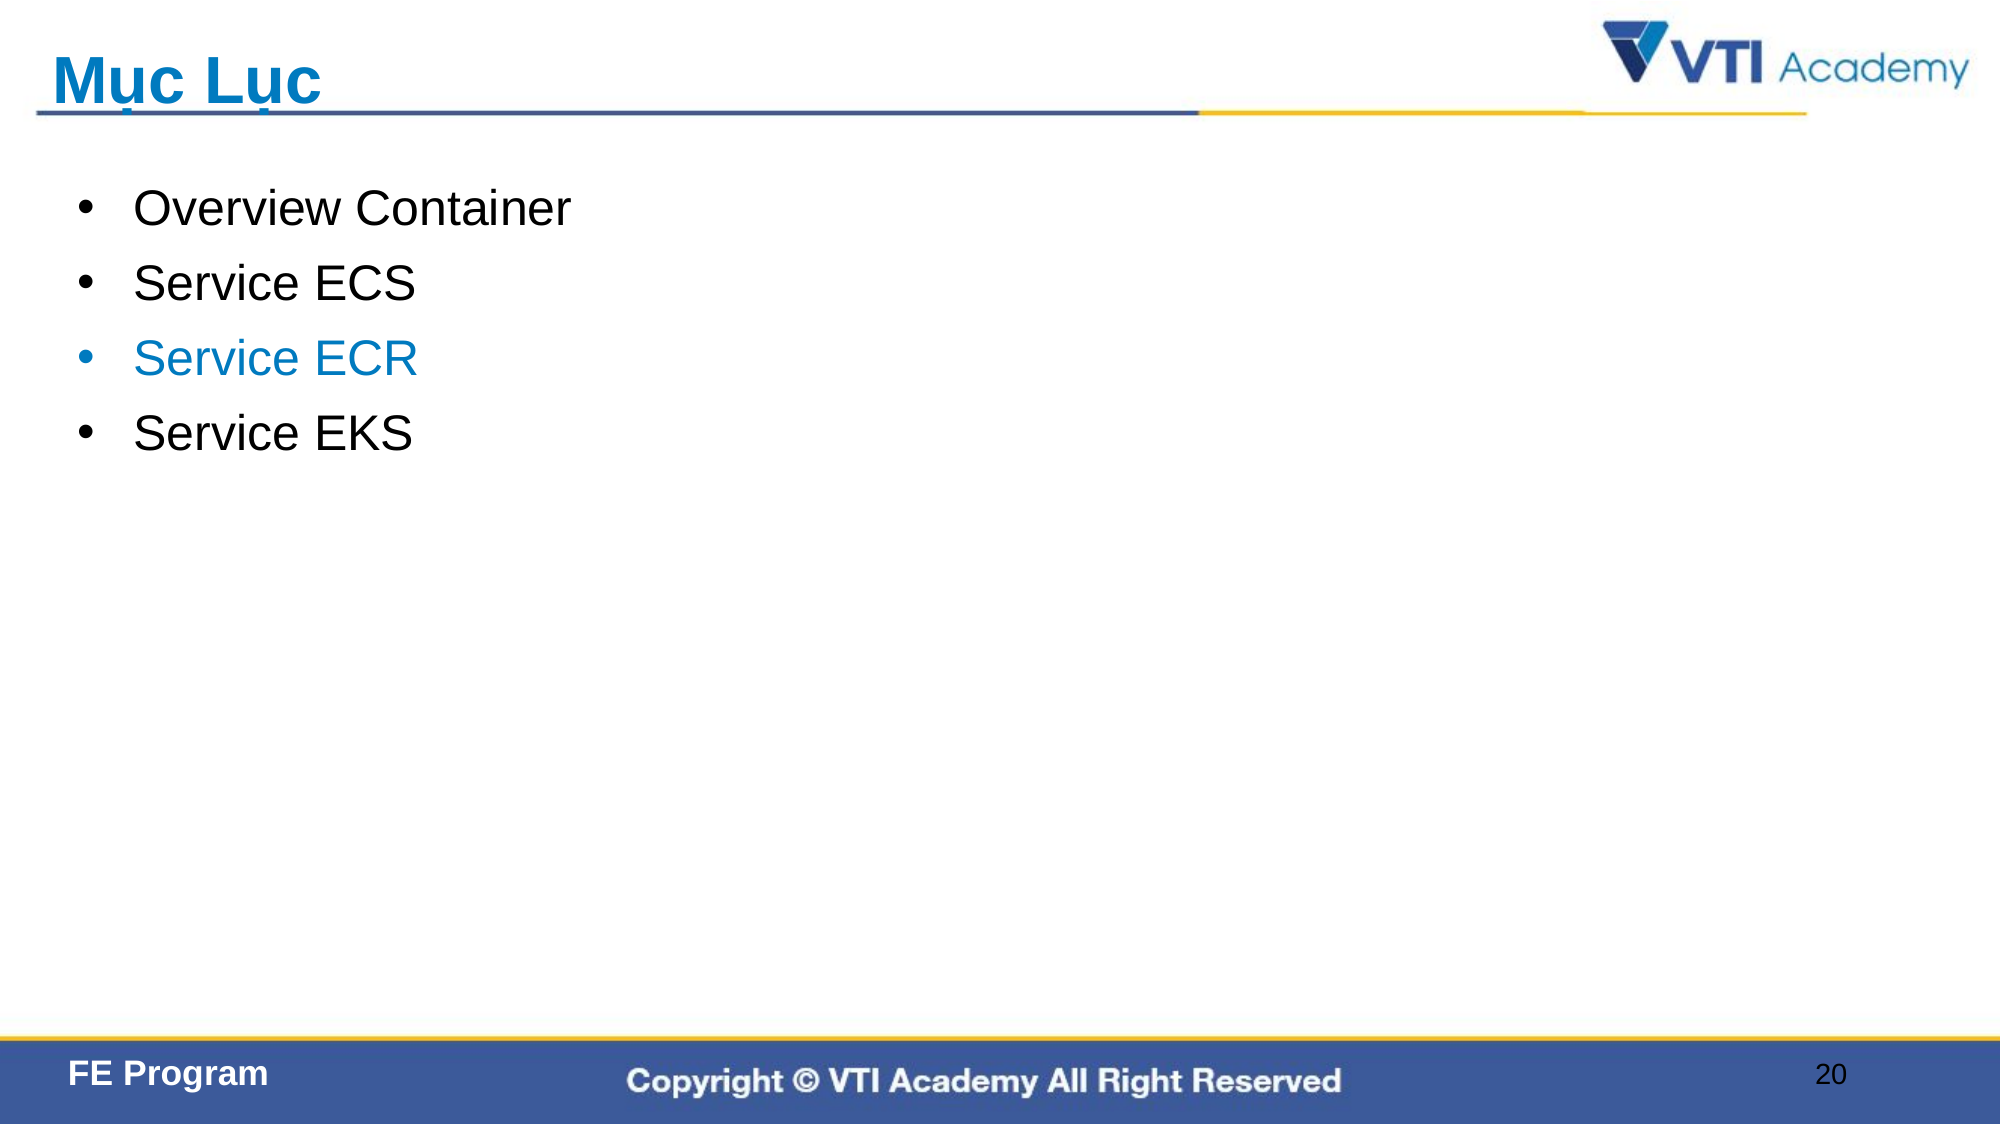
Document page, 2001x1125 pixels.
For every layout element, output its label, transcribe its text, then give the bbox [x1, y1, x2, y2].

slide_number 20 [1412, 1042, 1863, 1103]
picture [0, 1, 2000, 1124]
title Mục Lục [37, 37, 1763, 127]
list Overview Container Service ECS Service ECR Service EKS [62, 174, 1788, 889]
